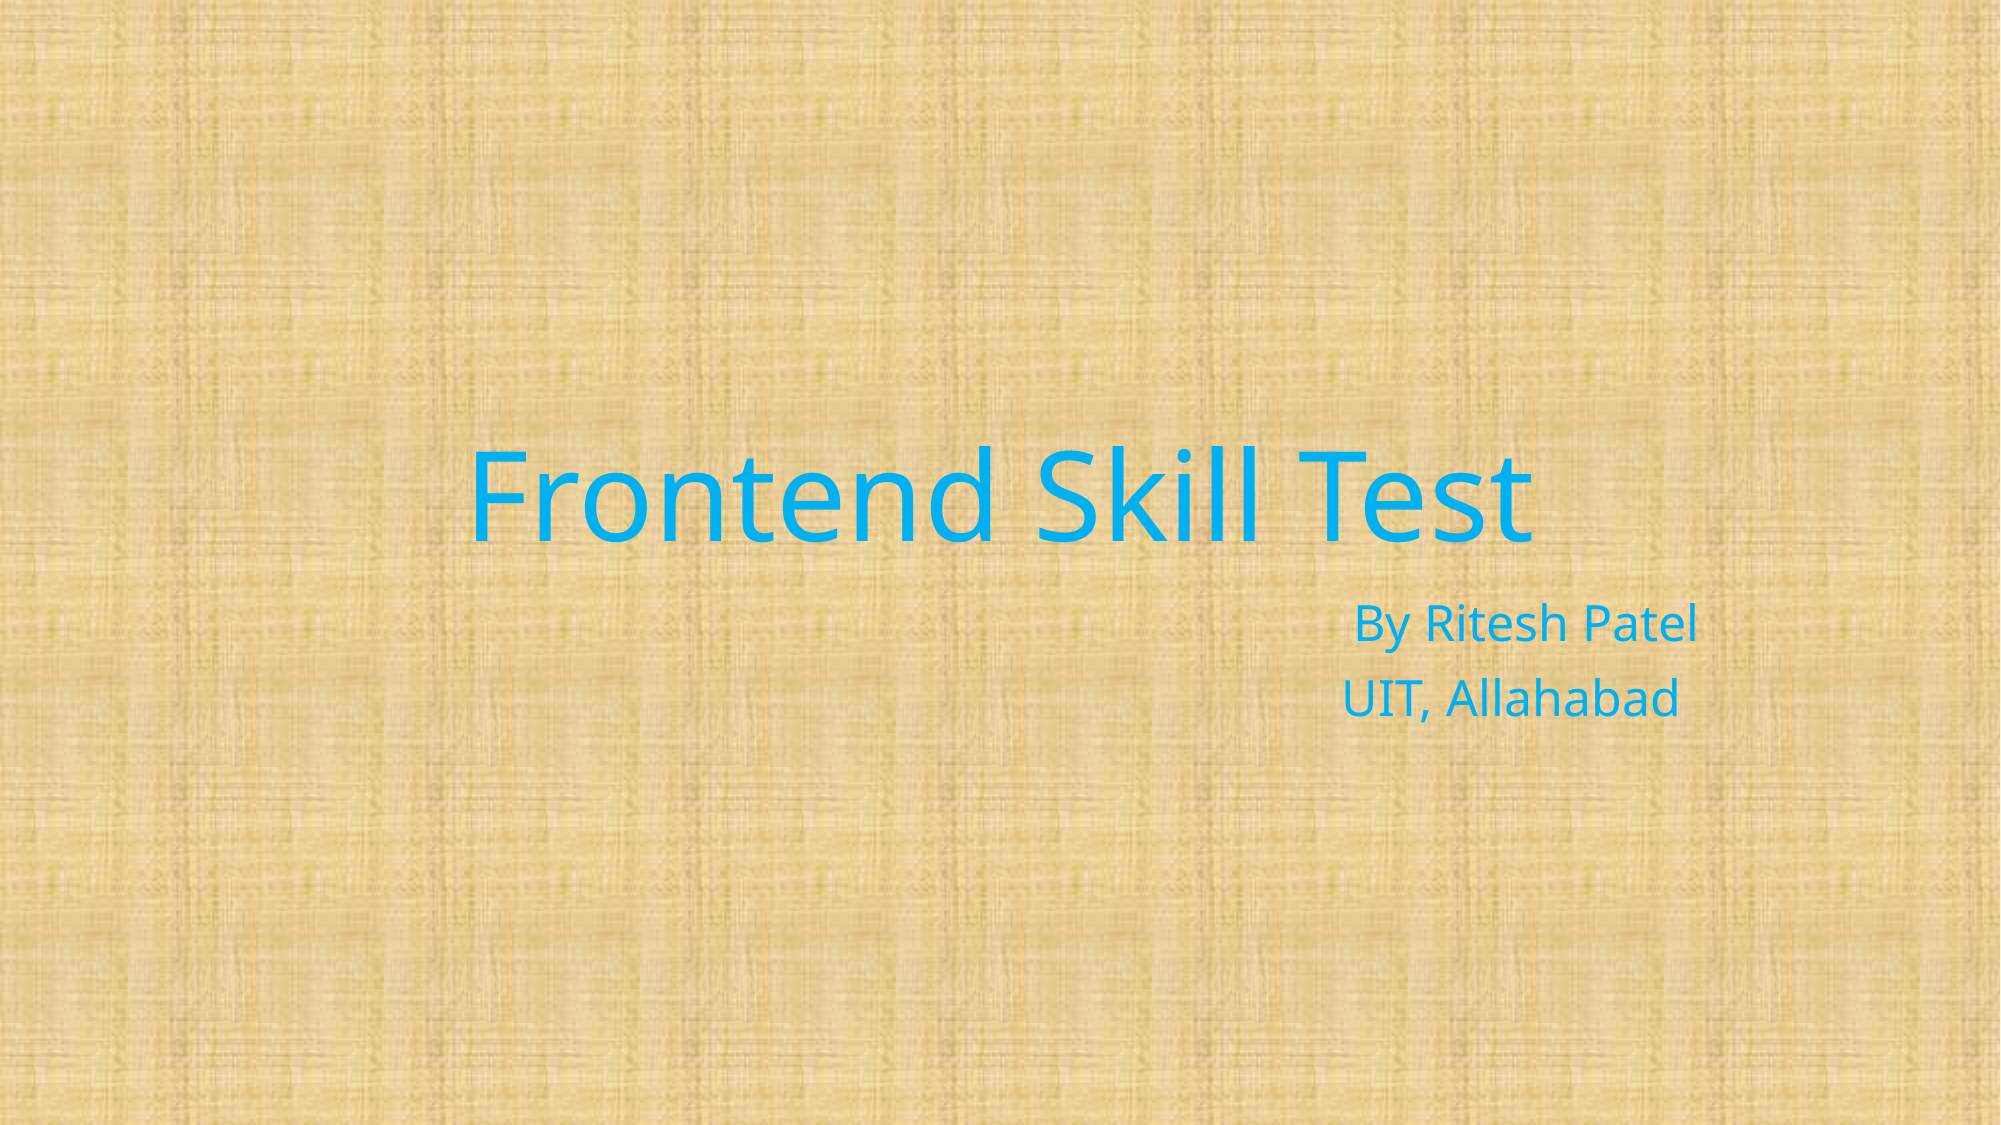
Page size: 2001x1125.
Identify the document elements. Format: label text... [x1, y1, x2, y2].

title Frontend Skill Test [249, 184, 1750, 576]
picture [0, 0, 2001, 1125]
subtitle By Ritesh Patel UIT, Allahabad [249, 590, 1750, 863]
